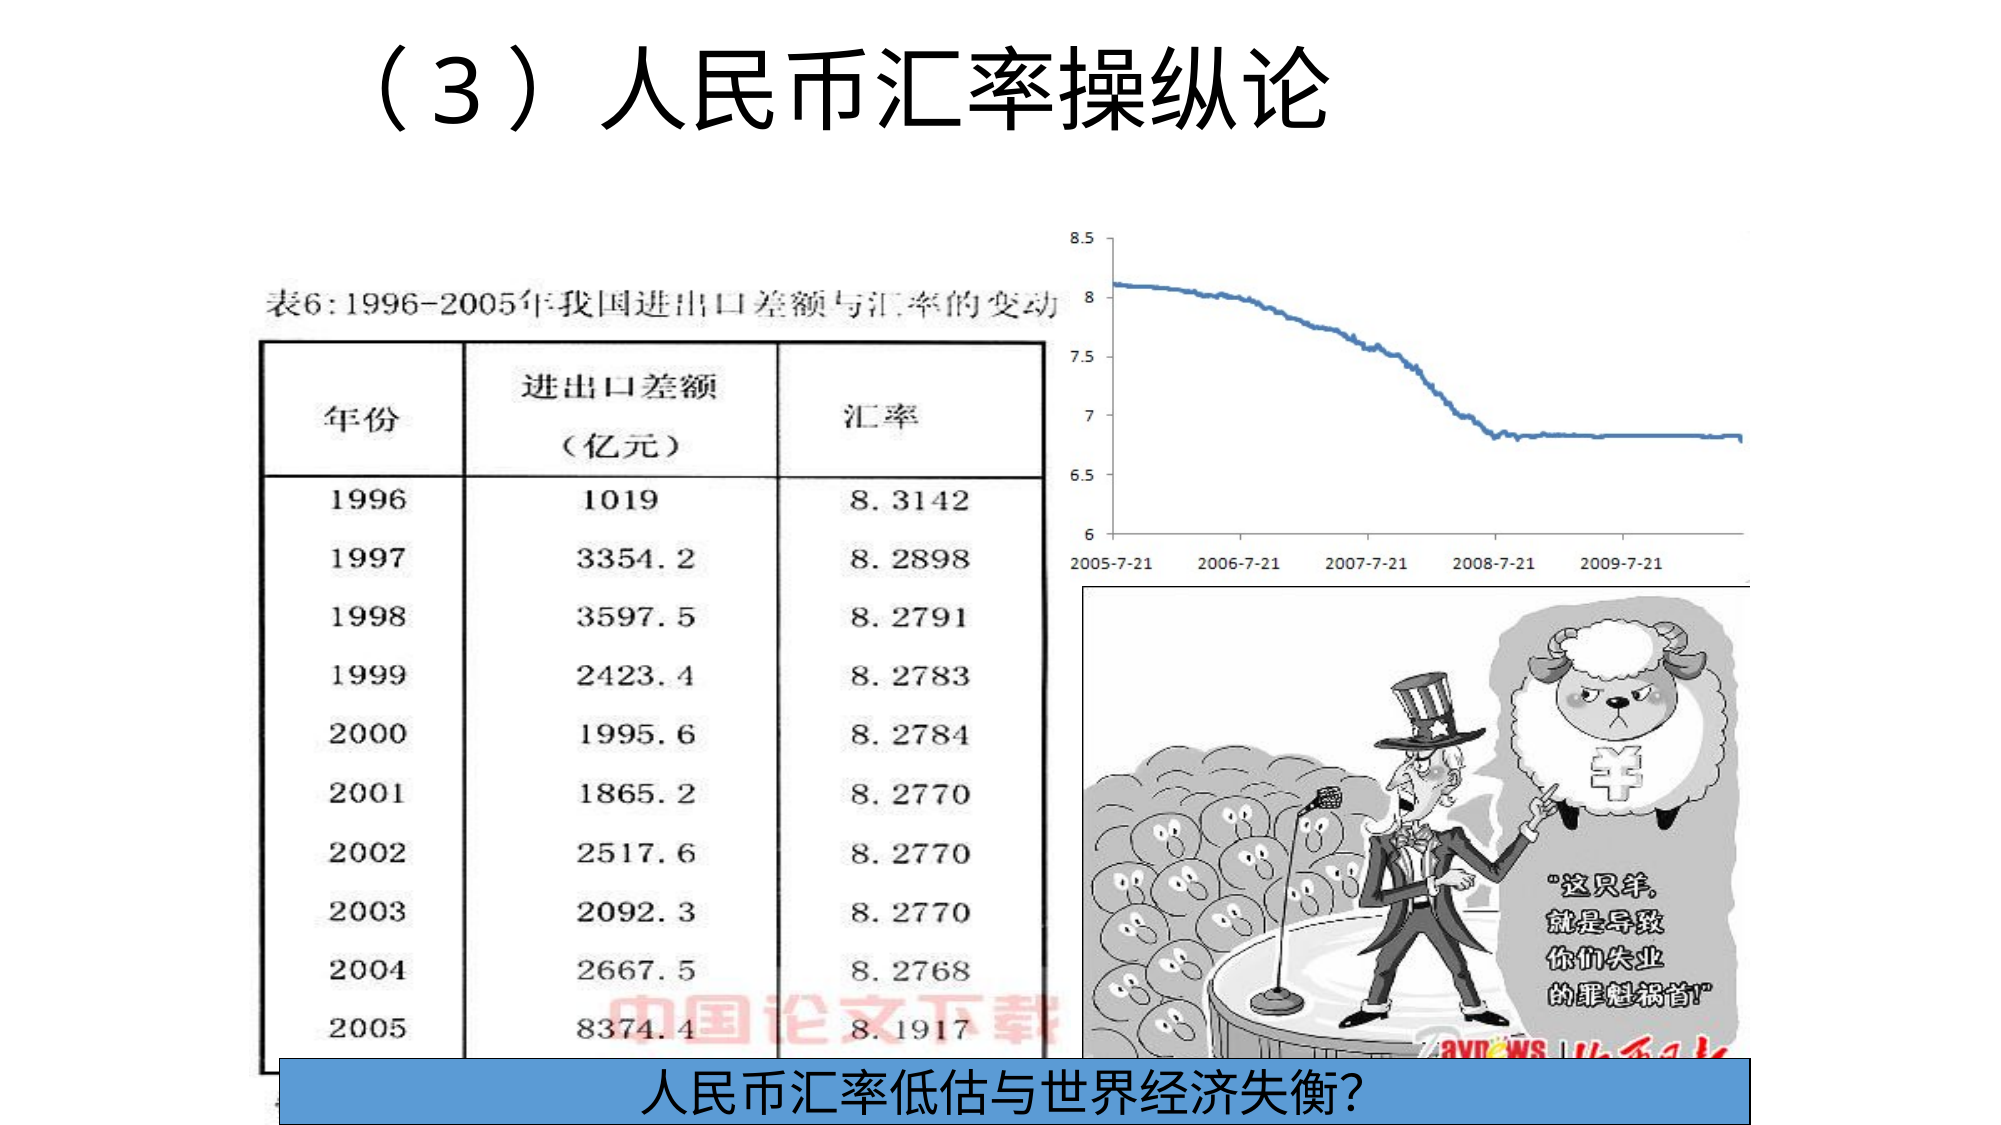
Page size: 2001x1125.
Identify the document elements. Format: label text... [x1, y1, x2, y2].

text_box 人民币汇率低估与世界经济失衡？ [1071, 1058, 1082, 1125]
picture [1082, 586, 1750, 1125]
picture [249, 231, 1751, 1125]
title （3）人民币汇率操纵论 [303, 0, 1705, 188]
